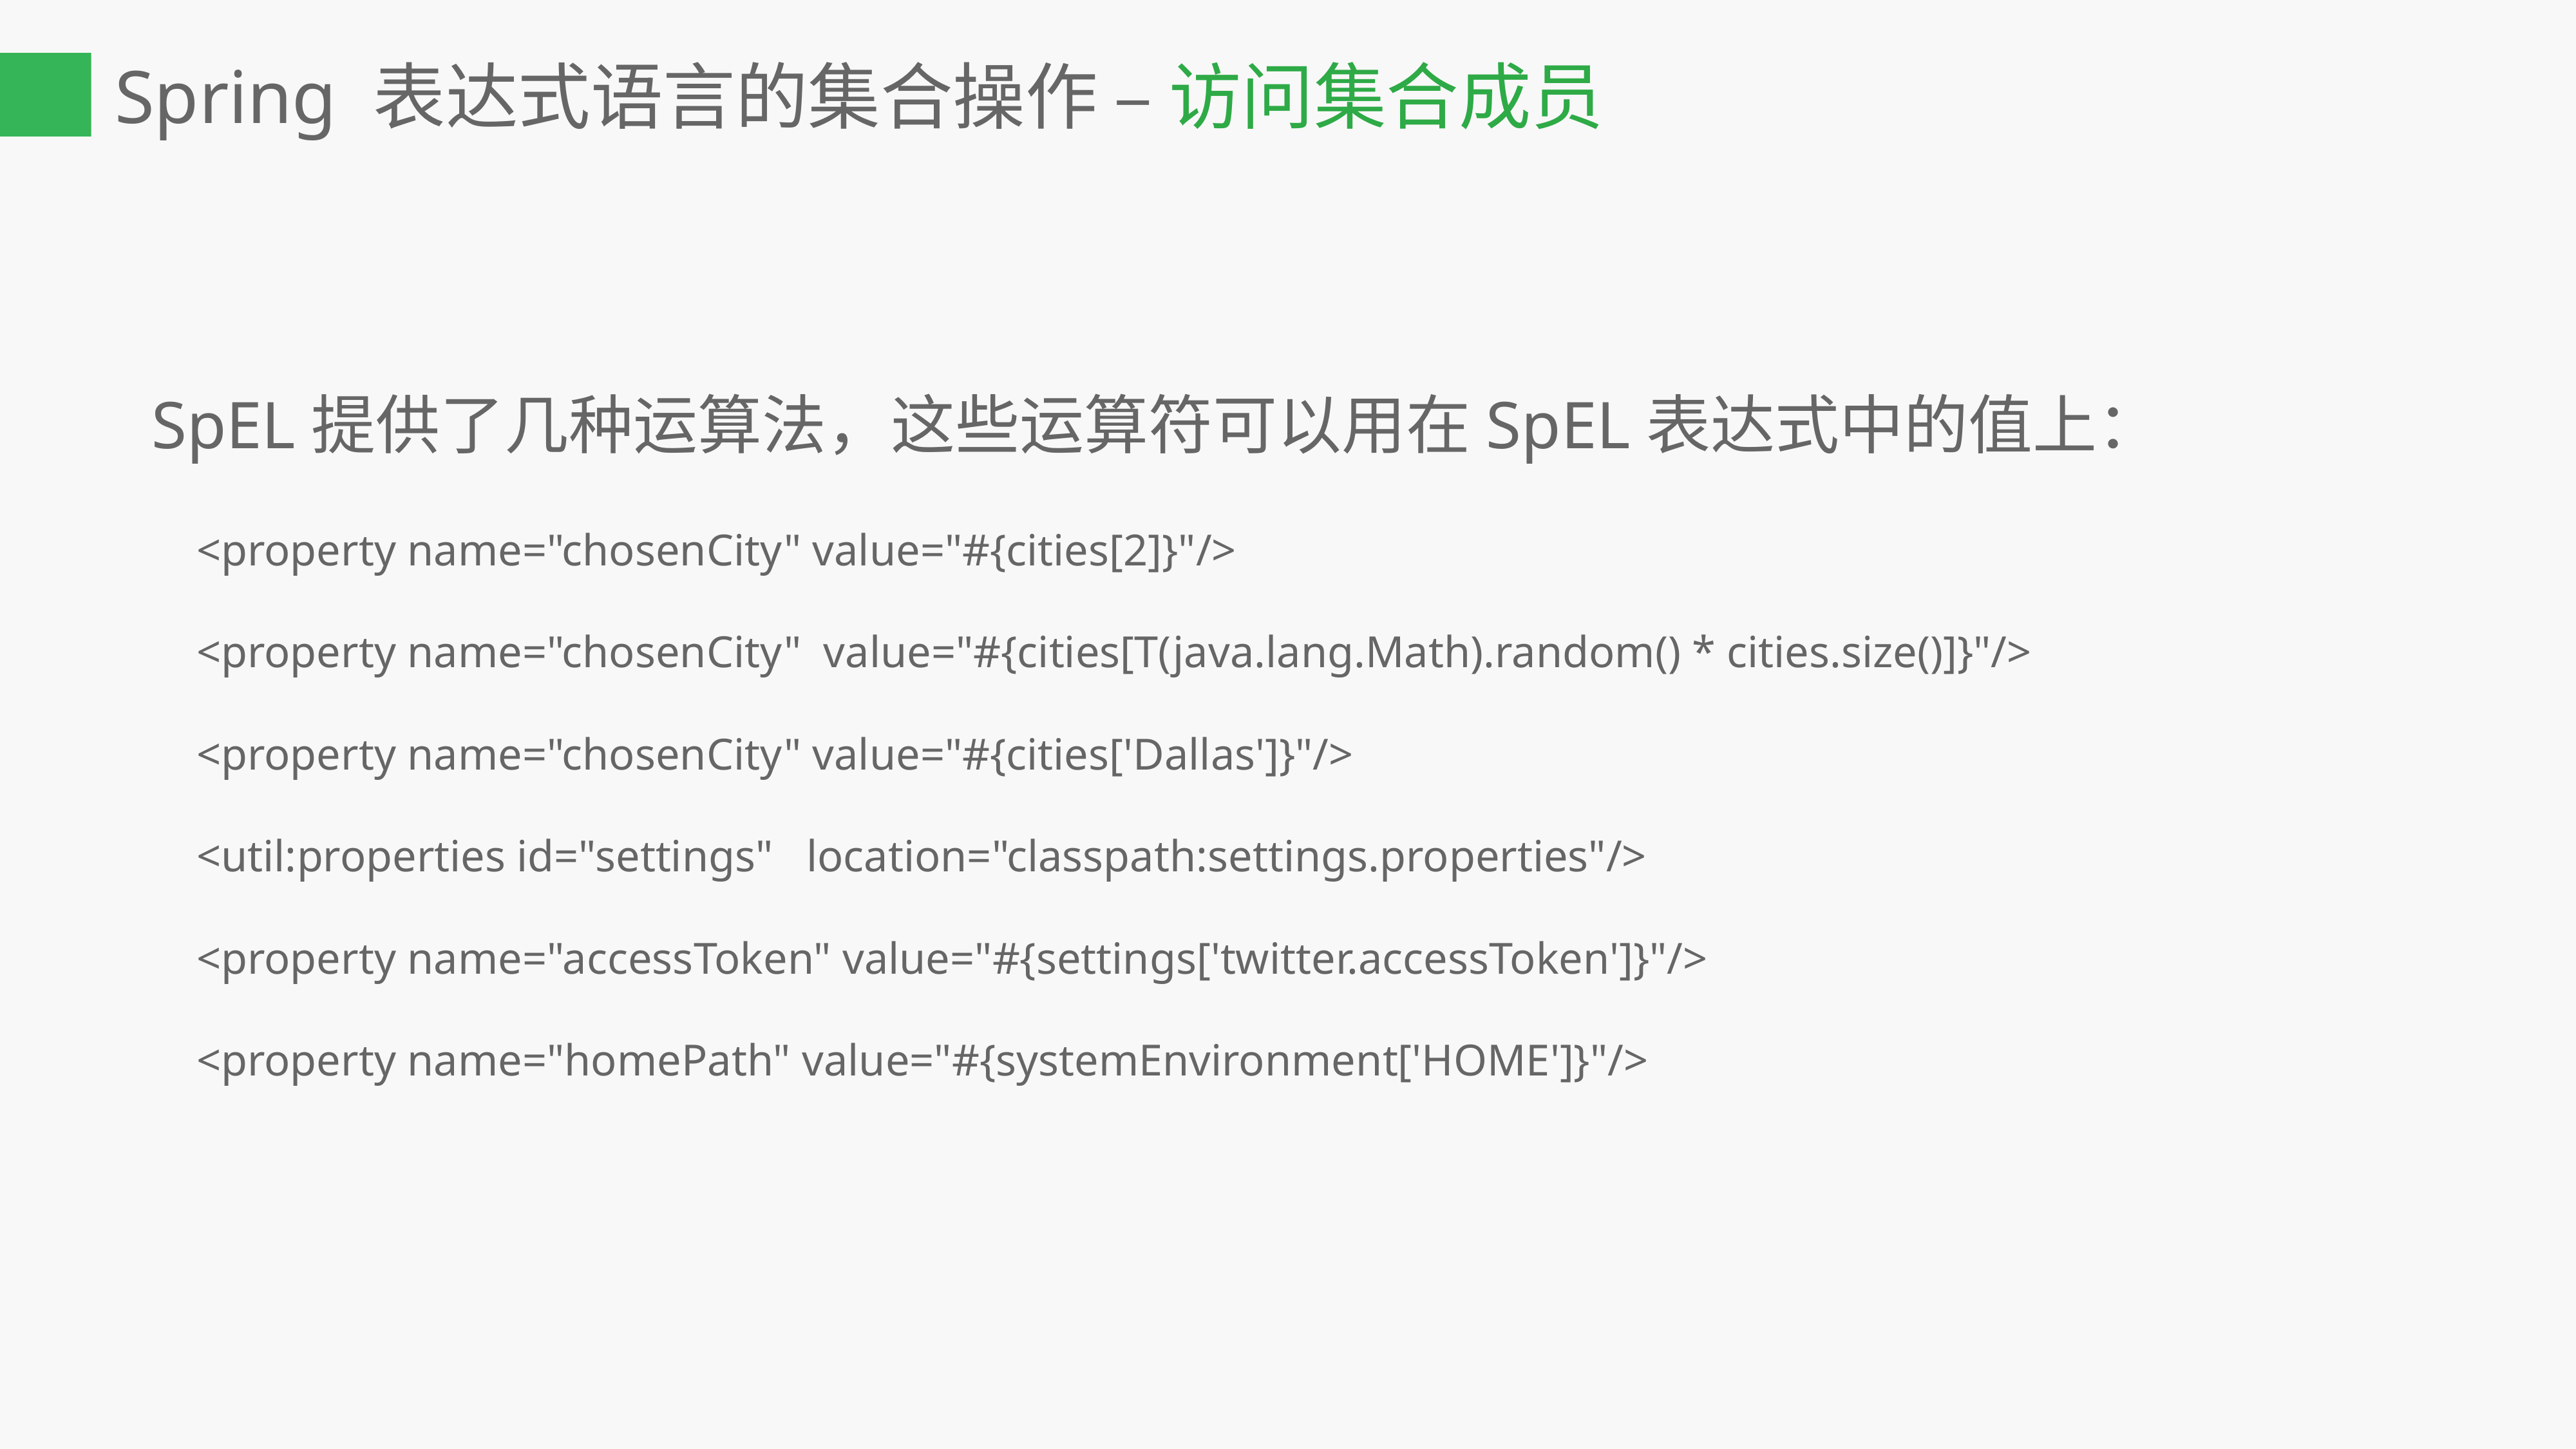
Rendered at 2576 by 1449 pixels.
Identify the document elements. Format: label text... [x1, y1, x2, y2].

text_box Spring 表达式语言的集合操作 – 访问集合成员 [109, 45, 2540, 144]
text_box <property name="homePath" value="#{systemEnvironment['HOME']}"/> [176, 1012, 2249, 1114]
text_box <property name="chosenCity" value="#{cities[2]}"/> [176, 502, 1752, 604]
text_box SpEL提供了几种运算法，这些运算符可以用在SpEL表达式中的值上： [131, 353, 2477, 1440]
text_box <property name="chosenCity" value="#{cities[T(java.lang.Math).random() * cities.size()]}"/> [176, 604, 2249, 706]
text_box [0, 53, 91, 137]
text_box <util:properties id="settings" location="classpath:settings.properties"/> [176, 808, 2249, 910]
text_box <property name="accessToken" value="#{settings['twitter.accessToken']}"/> [176, 910, 2249, 1012]
text_box <property name="chosenCity" value="#{cities['Dallas']}"/> [176, 706, 2249, 808]
